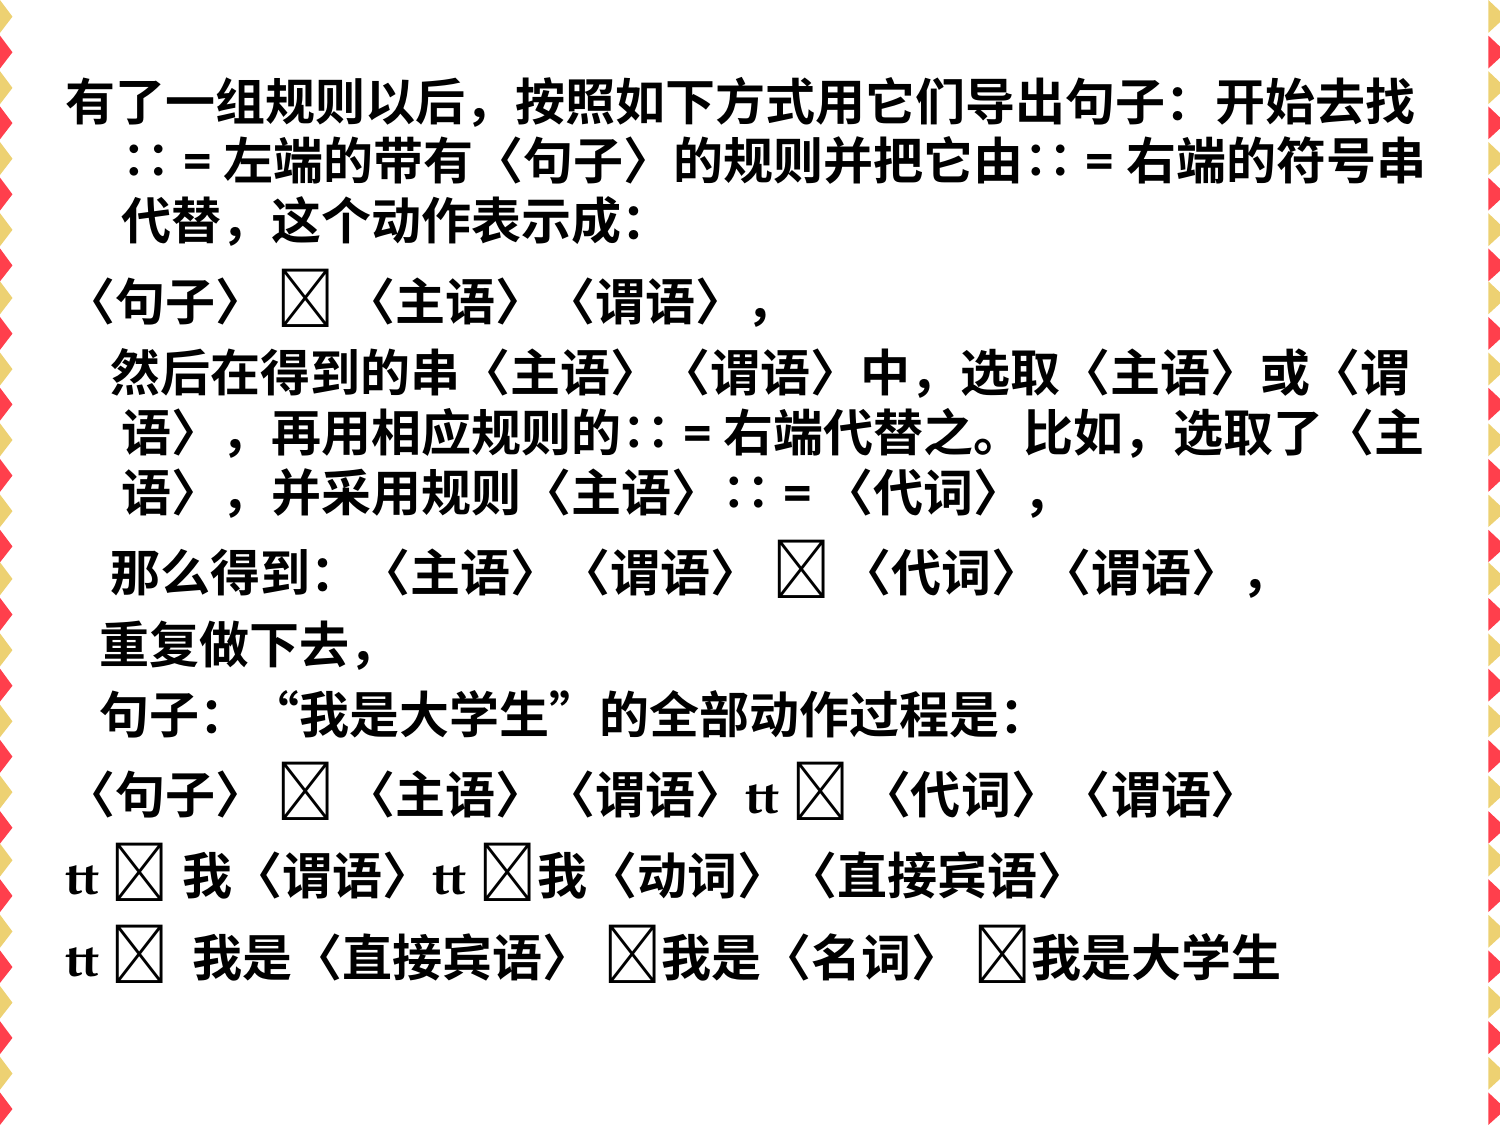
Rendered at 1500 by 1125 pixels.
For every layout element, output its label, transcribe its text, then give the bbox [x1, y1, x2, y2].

list 有了一组规则以后，按照如下方式用它们导出句子：开始去找∷=左端的带有〈句子〉的规则并把它由∷=右端的符号串代替，这个动作表示成： 〈句子〉  〈主语〉〈谓语〉， 然后在得到的串〈主语〉〈谓语〉中，选取〈主语〉或〈谓语〉，再用相应规则的∷=右端代替之。比如，选取了〈主语〉，并采用规则〈主语〉∷=〈代词〉， 那么得到：〈主语〉〈谓语〉  〈代词〉〈谓语〉， 重复做下去， 句子：“我是大学生”的全部动作过程是： 〈句子〉  〈主语〉〈谓语〉  〈代词〉〈谓语〉  我〈谓语〉 我〈动词〉〈直接宾语〉   我是〈直接宾语〉 我是〈名词〉 我是大学生 [50, 62, 1463, 1125]
